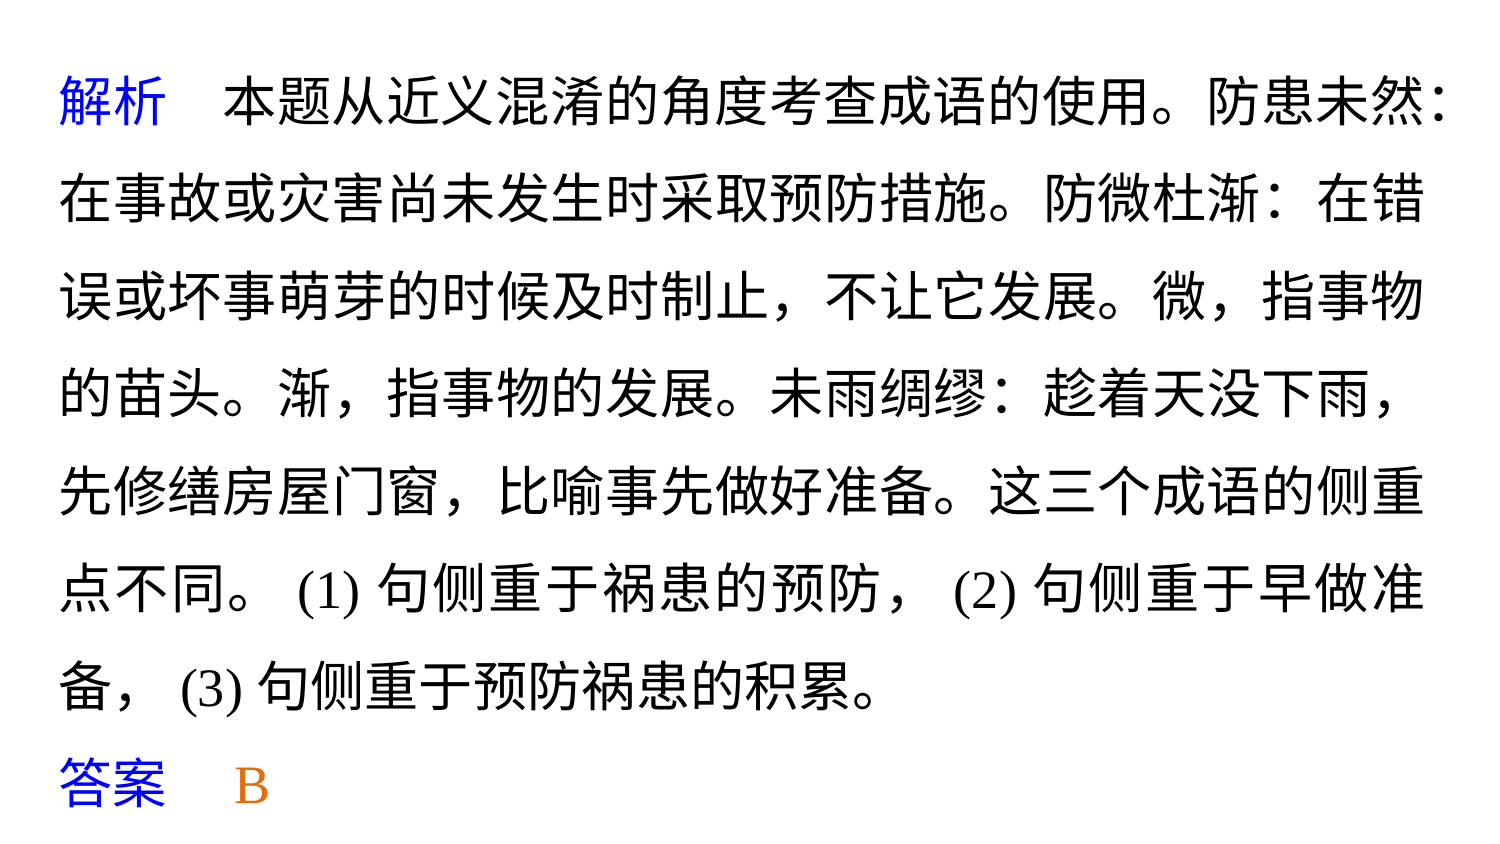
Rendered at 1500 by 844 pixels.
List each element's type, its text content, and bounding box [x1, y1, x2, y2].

text_box 解析 本题从近义混淆的角度考查成语的使用。防患未然：在事故或灾害尚未发生时采取预防措施。防微杜渐：在错误或坏事萌芽的时候及时制止，不让它发展。微，指事物的苗头。渐，指事物的发展。未雨绸缪：趁着天没下雨，先修缮房屋门窗，比喻事先做好准备。这三个成语的侧重点不同。(1)句侧重于祸患的预防，(2)句侧重于早做准备，(3)句侧重于预防祸患的积累。 答案 B [43, 27, 1441, 822]
